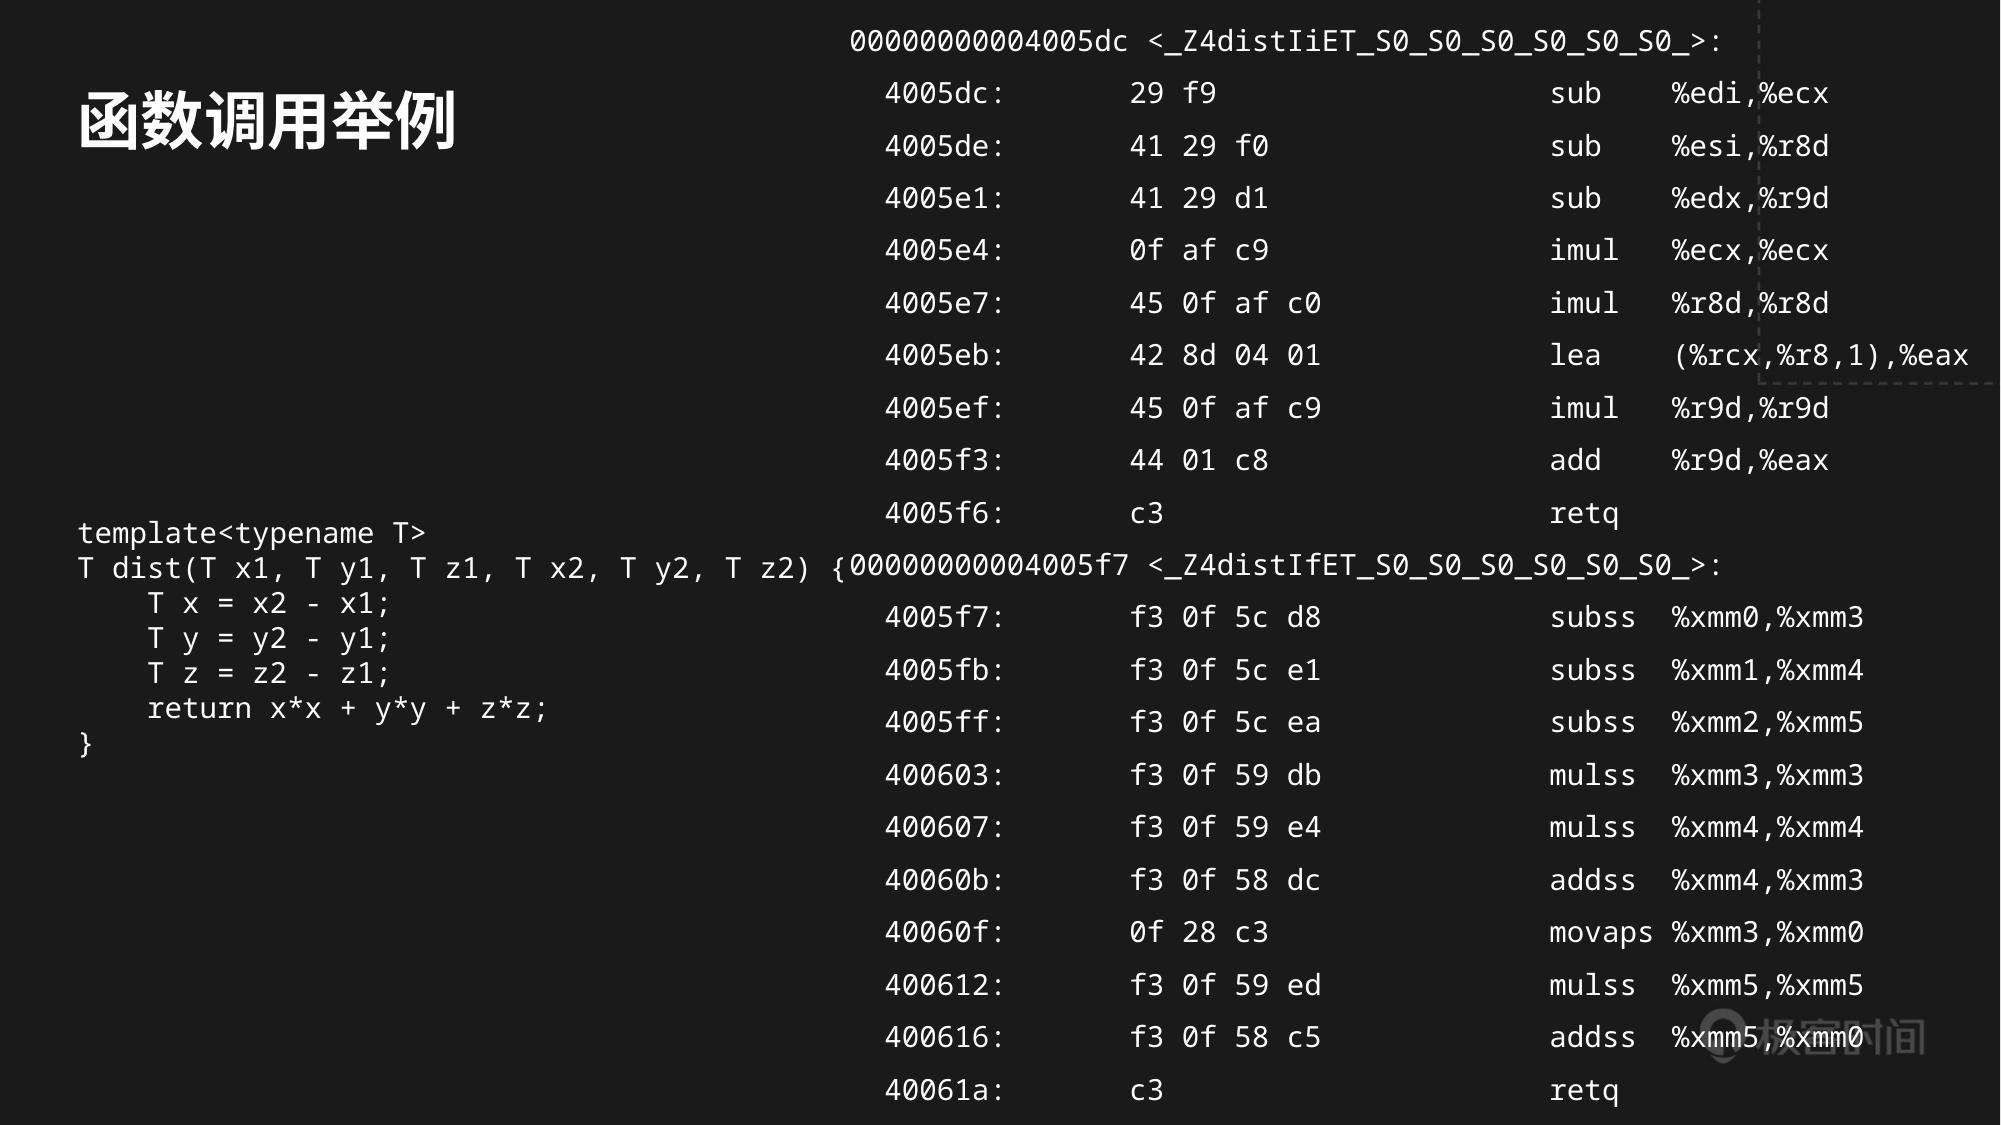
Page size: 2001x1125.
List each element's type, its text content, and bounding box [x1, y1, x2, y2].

text_box 函数调用举例 [73, 76, 1670, 184]
text_box 00000000004005dc <_Z4distIiET_S0_S0_S0_S0_S0_S0_>: 4005dc: 29 f9 sub %edi,%ecx 4005de: 41 29 f0 sub %esi,%r8d 4005e1: 41 29 d1 sub %edx,%r9d 4005e4: 0f af c9 imul %ecx,%ecx 4005e7: 45 0f af c0 imul %r8d,%r8d 4005eb: 42 8d 04 01 lea (%rcx,%r8,1),%eax 4005ef: 45 0f af c9 imul %r9d,%r9d 4005f3: 44 01 c8 add %r9d,%eax 4005f6: c3 retq 00000000004005f7 <_Z4distIfET_S0_S0_S0_S0_S0_S0_>: 4005f7: f3 0f 5c d8 subss %xmm0,%xmm3 4005fb: f3 0f 5c e1 subss %xmm1,%xmm4 4005ff: f3 0f 5c ea subss %xmm2,%xmm5 400603: f3 0f 59 db mulss %xmm3,%xmm3 400607: f3 0f 59 e4 mulss %xmm4,%xmm4 40060b: f3 0f 58 dc addss %xmm4,%xmm3 40060f: 0f 28 c3 movaps %xmm3,%xmm0 400612: f3 0f 59 ed mulss %xmm5,%xmm5 400616: f3 0f 58 c5 addss %xmm5,%xmm0 40061a: c3 retq [845, 236, 1313, 874]
picture [0, 0, 2001, 1125]
text_box template<typename T> T dist(T x1, T y1, T z1, T x2, T y2, T z2) { T x = x2 - x1; T y = y2 - y1; T z = z2 - z1; return x*x + y*y + z*z; } [73, 452, 464, 821]
